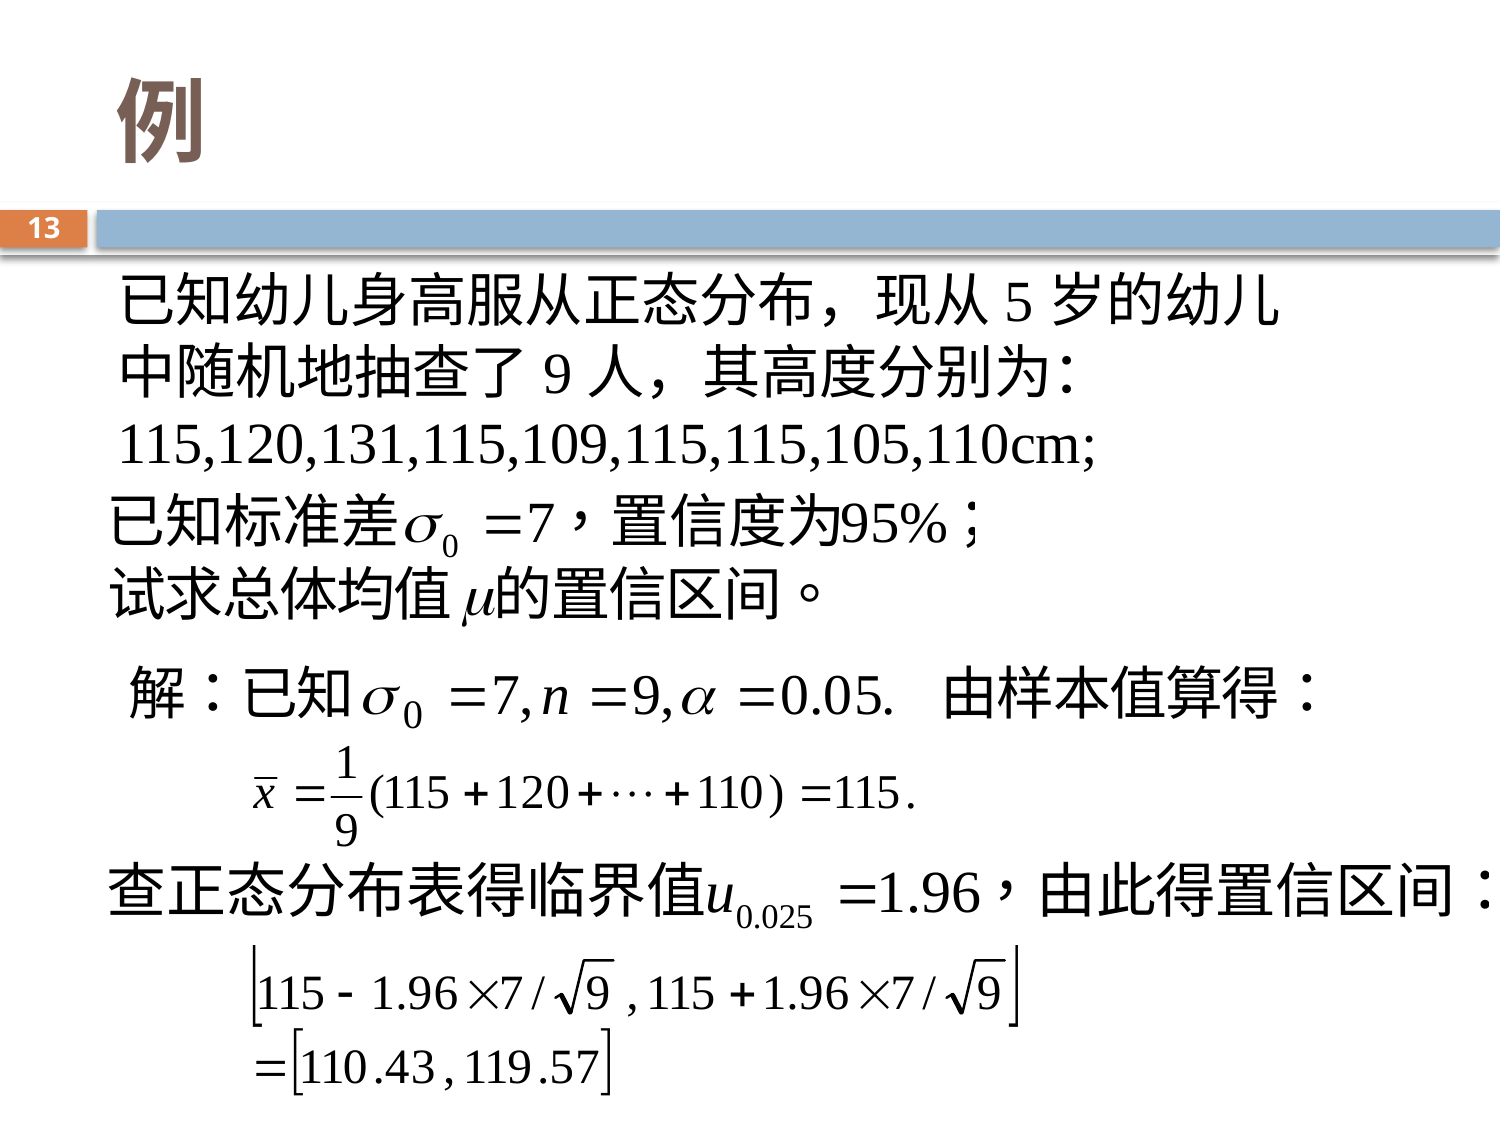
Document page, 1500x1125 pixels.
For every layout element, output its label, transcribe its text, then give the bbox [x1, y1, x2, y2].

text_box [241, 945, 1029, 1109]
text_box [104, 477, 975, 572]
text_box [97, 846, 1489, 943]
slide_number 13 [0, 208, 88, 249]
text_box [118, 650, 1320, 744]
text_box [241, 731, 928, 845]
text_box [97, 550, 822, 645]
text_box 已知幼儿身高服从正态分布，现从5岁的幼儿 中随机地抽查了9人，其高度分别为： 115,120,131,115,109,115,115,105,110cm; [102, 255, 1390, 483]
title 例 [100, 37, 1438, 200]
